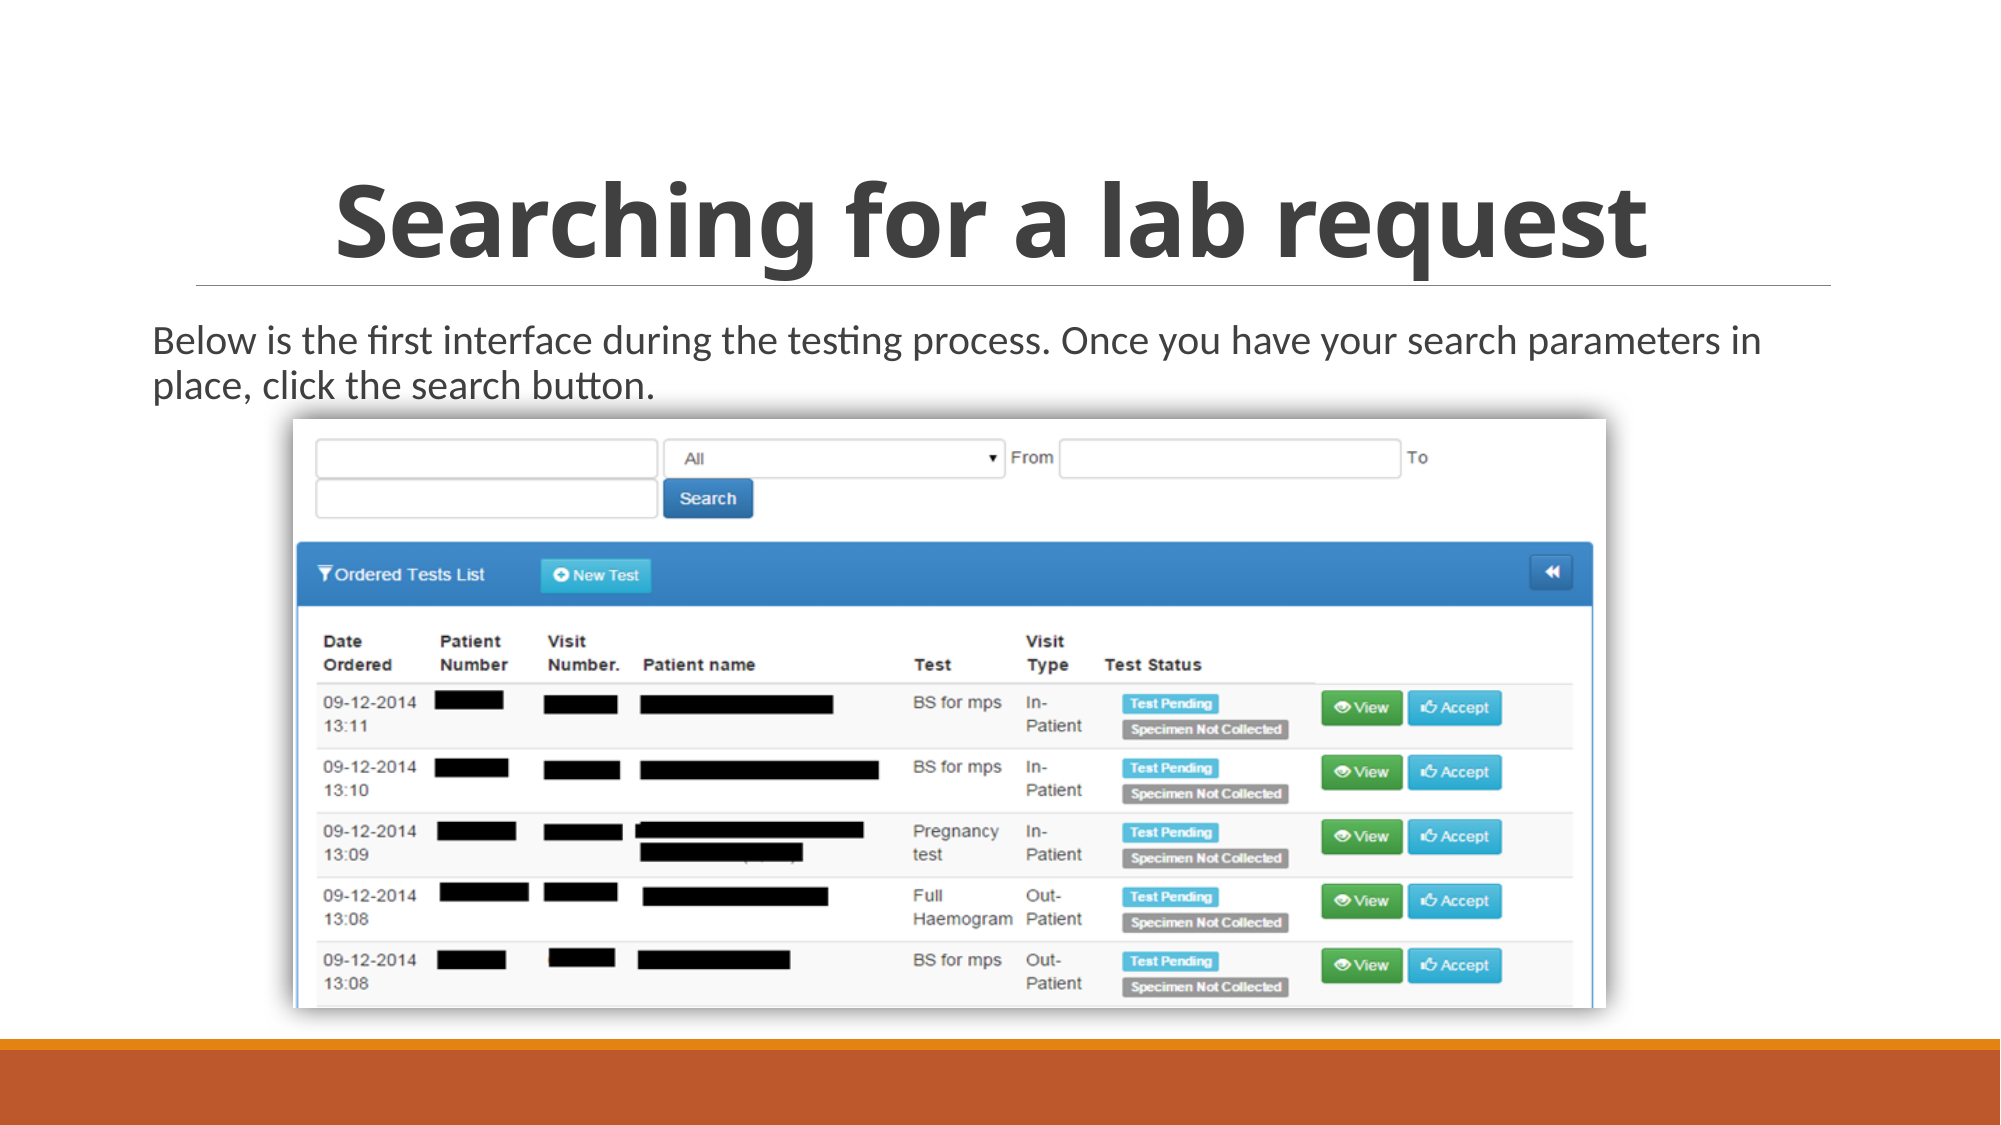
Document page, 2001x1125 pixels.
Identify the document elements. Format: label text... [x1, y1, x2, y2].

picture [293, 418, 1607, 1009]
title Searching for a lab request [180, 47, 1830, 285]
list Below is the first interface during the testing process. Once you have your search parameters in place, click the search button. [137, 311, 1863, 931]
